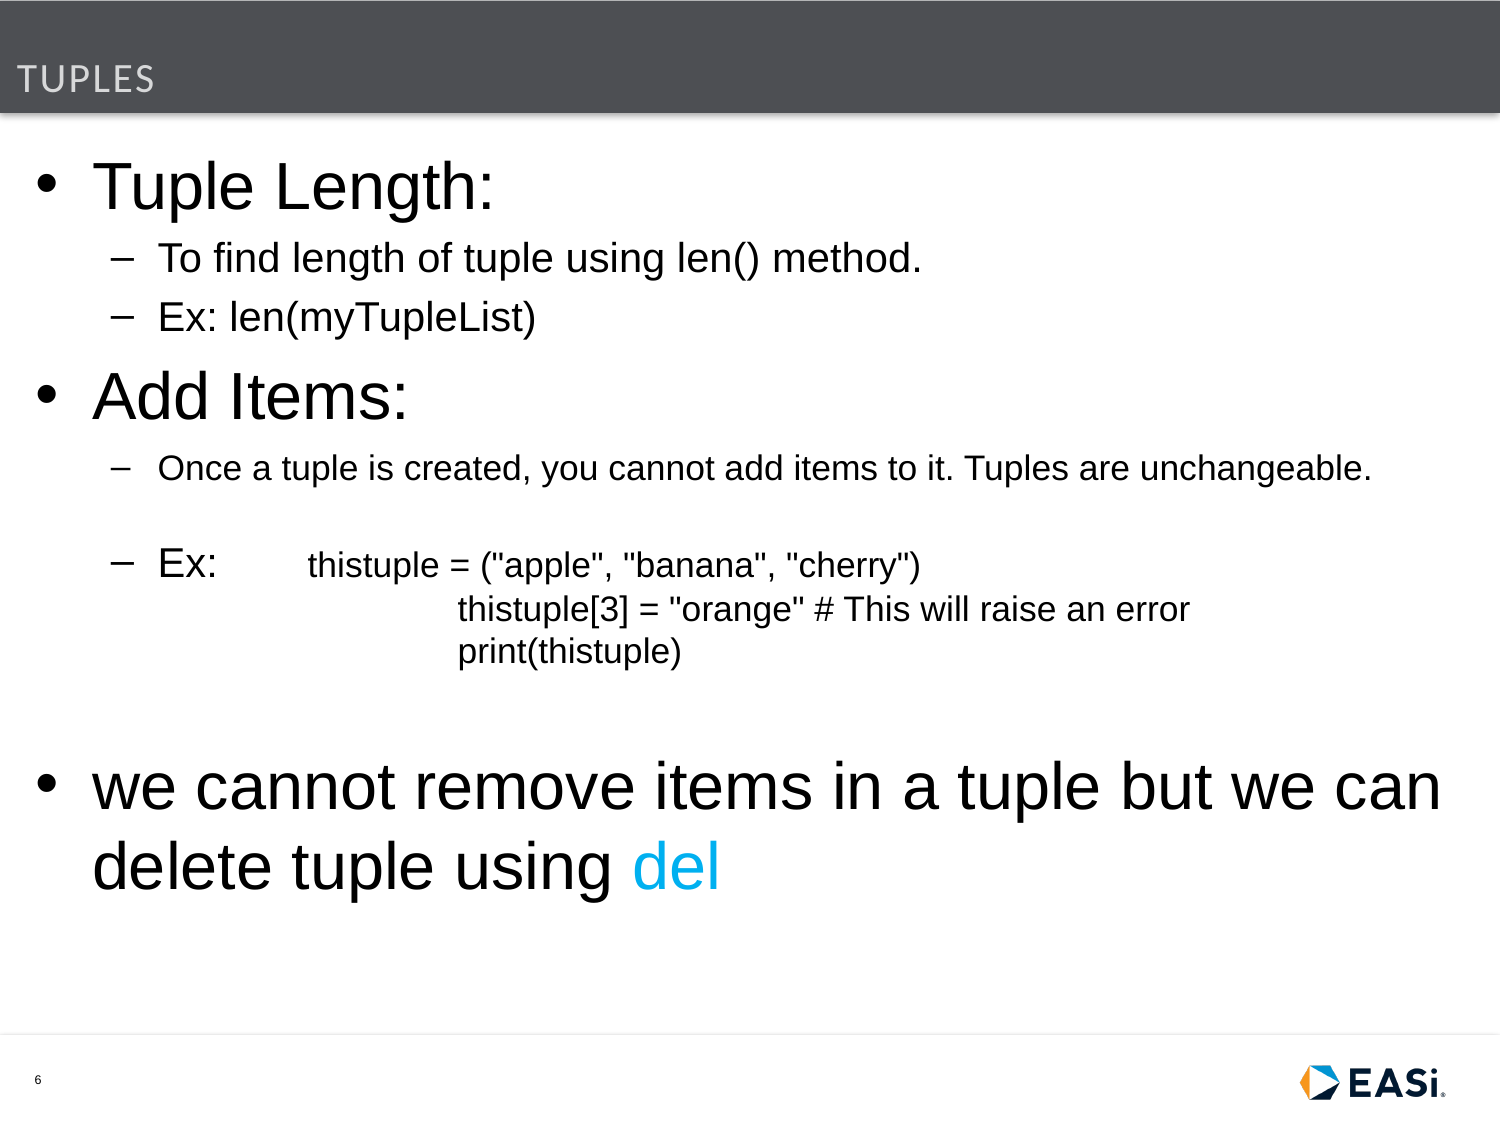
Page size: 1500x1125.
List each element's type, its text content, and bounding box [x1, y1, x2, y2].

picture [1279, 1046, 1466, 1125]
text_box Tuple Length: To find length of tuple using len() method. Ex: len(myTupleList) Add Items: Once a tuple is created, you cannot add items to it. Tuples are unchangeable. Ex: thistuple = ("apple", "banana", "cherry") thistuple[3] = "orange" # This will raise an error print(thistuple) we cannot remove items in a tuple but we can delete tuple using del [21, 135, 1476, 1046]
slide_number 6 [16, 1049, 117, 1110]
title TUPLES [16, 25, 1300, 101]
